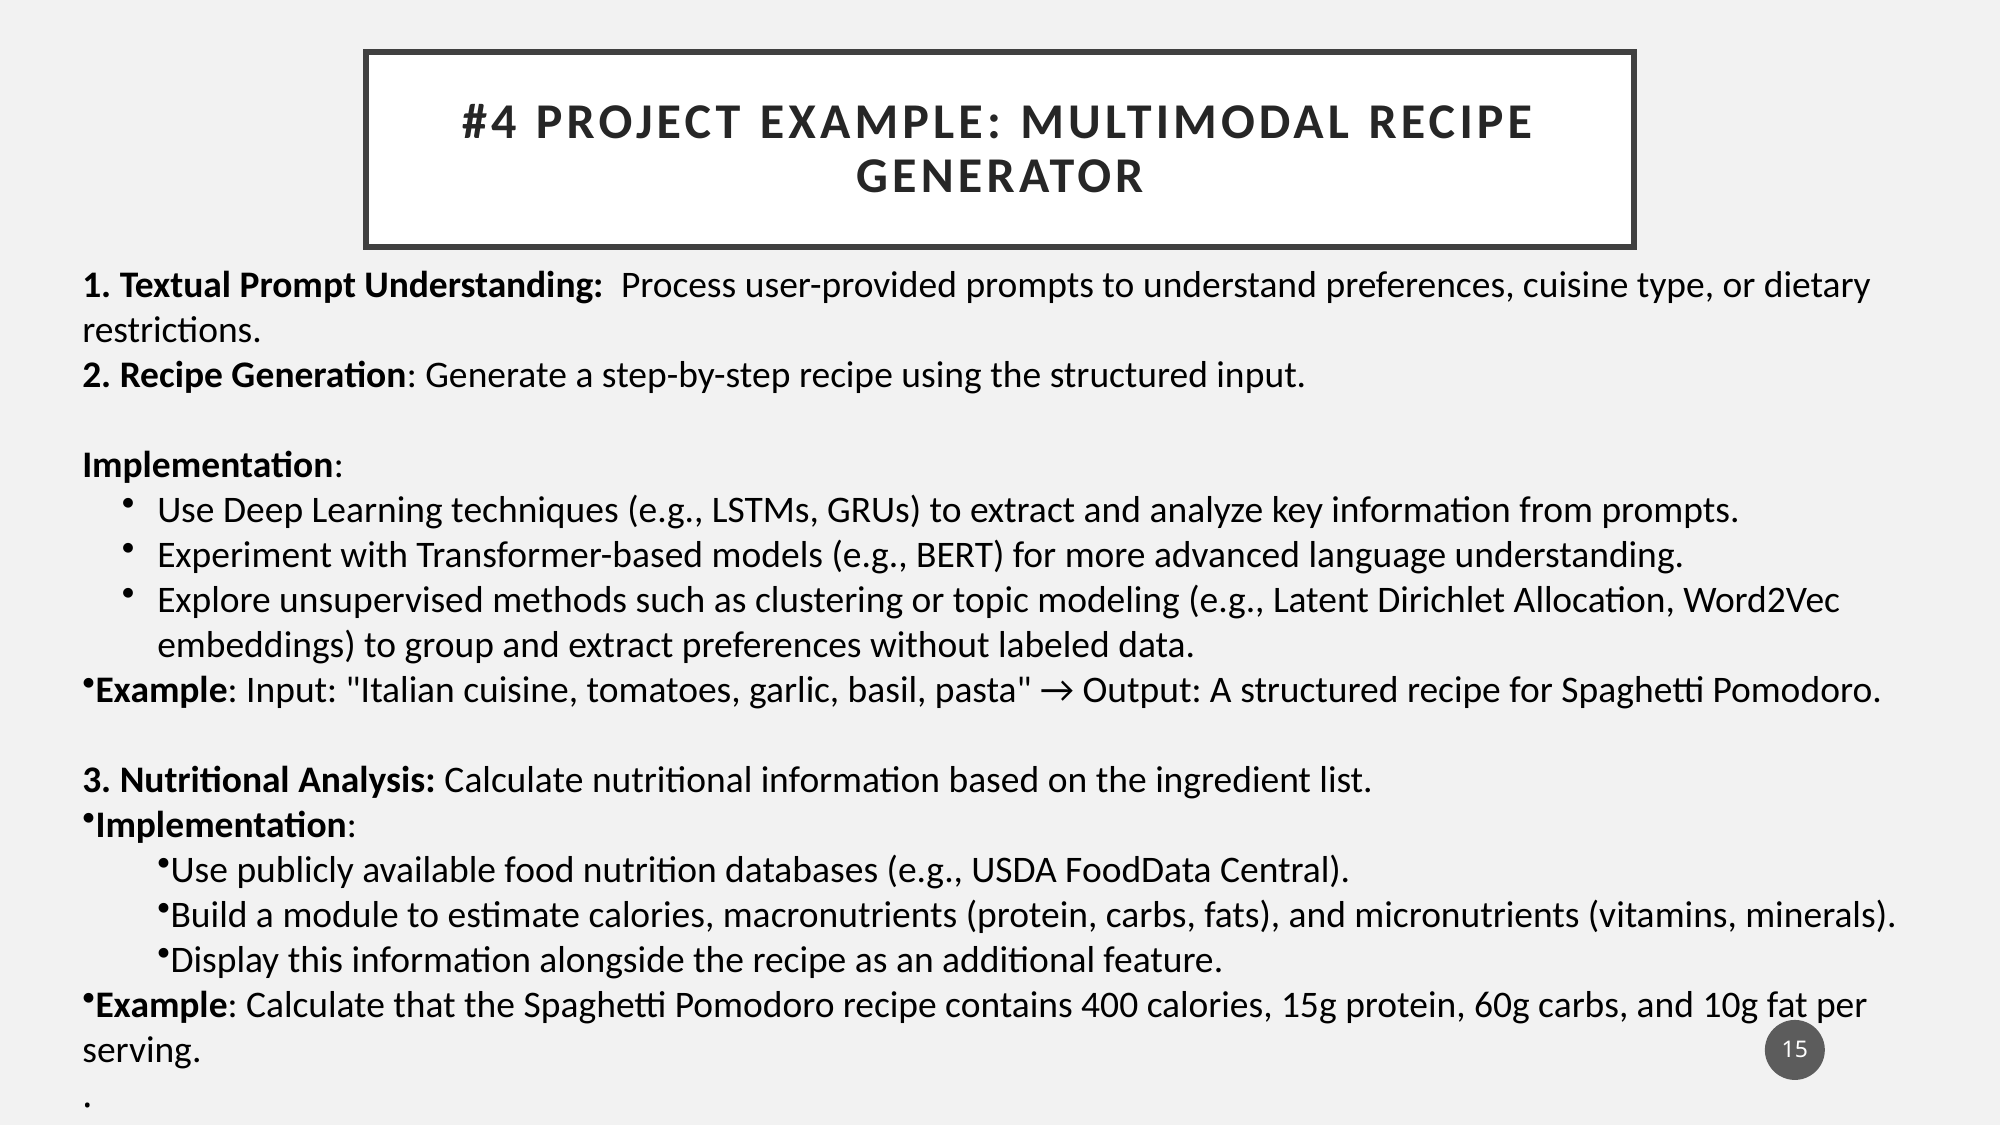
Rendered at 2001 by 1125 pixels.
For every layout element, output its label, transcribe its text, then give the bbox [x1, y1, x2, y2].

text_box 1. Textual Prompt Understanding: Process user-provided prompts to understand preferences, cuisine type, or dietary restrictions. 2. Recipe Generation: Generate a step-by-step recipe using the structured input. Implementation: Use Deep Learning techniques (e.g., LSTMs, GRUs) to extract and analyze key information from prompts. Experiment with Transformer-based models (e.g., BERT) for more advanced language understanding. Explore unsupervised methods such as clustering or topic modeling (e.g., Latent Dirichlet Allocation, Word2Vec embeddings) to group and extract preferences without labeled data. Example: Input: "Italian cuisine, tomatoes, garlic, basil, pasta" → Output: A structured recipe for Spaghetti Pomodoro. 3. Nutritional Analysis: Calculate nutritional information based on the ingredient list. Implementation: Use publicly available food nutrition databases (e.g., USDA FoodData Central). Build a module to estimate calories, macronutrients (protein, carbs, fats), and micronutrients (vitamins, minerals). Display this information alongside the recipe as an additional feature. Example: Calculate that the Spaghetti Pomodoro recipe contains 400 calories, 15g protein, 60g carbs, and 10g fat per serving. . [67, 252, 1971, 1125]
title #4 Project Example: Multimodal Recipe Generator [363, 49, 1637, 250]
